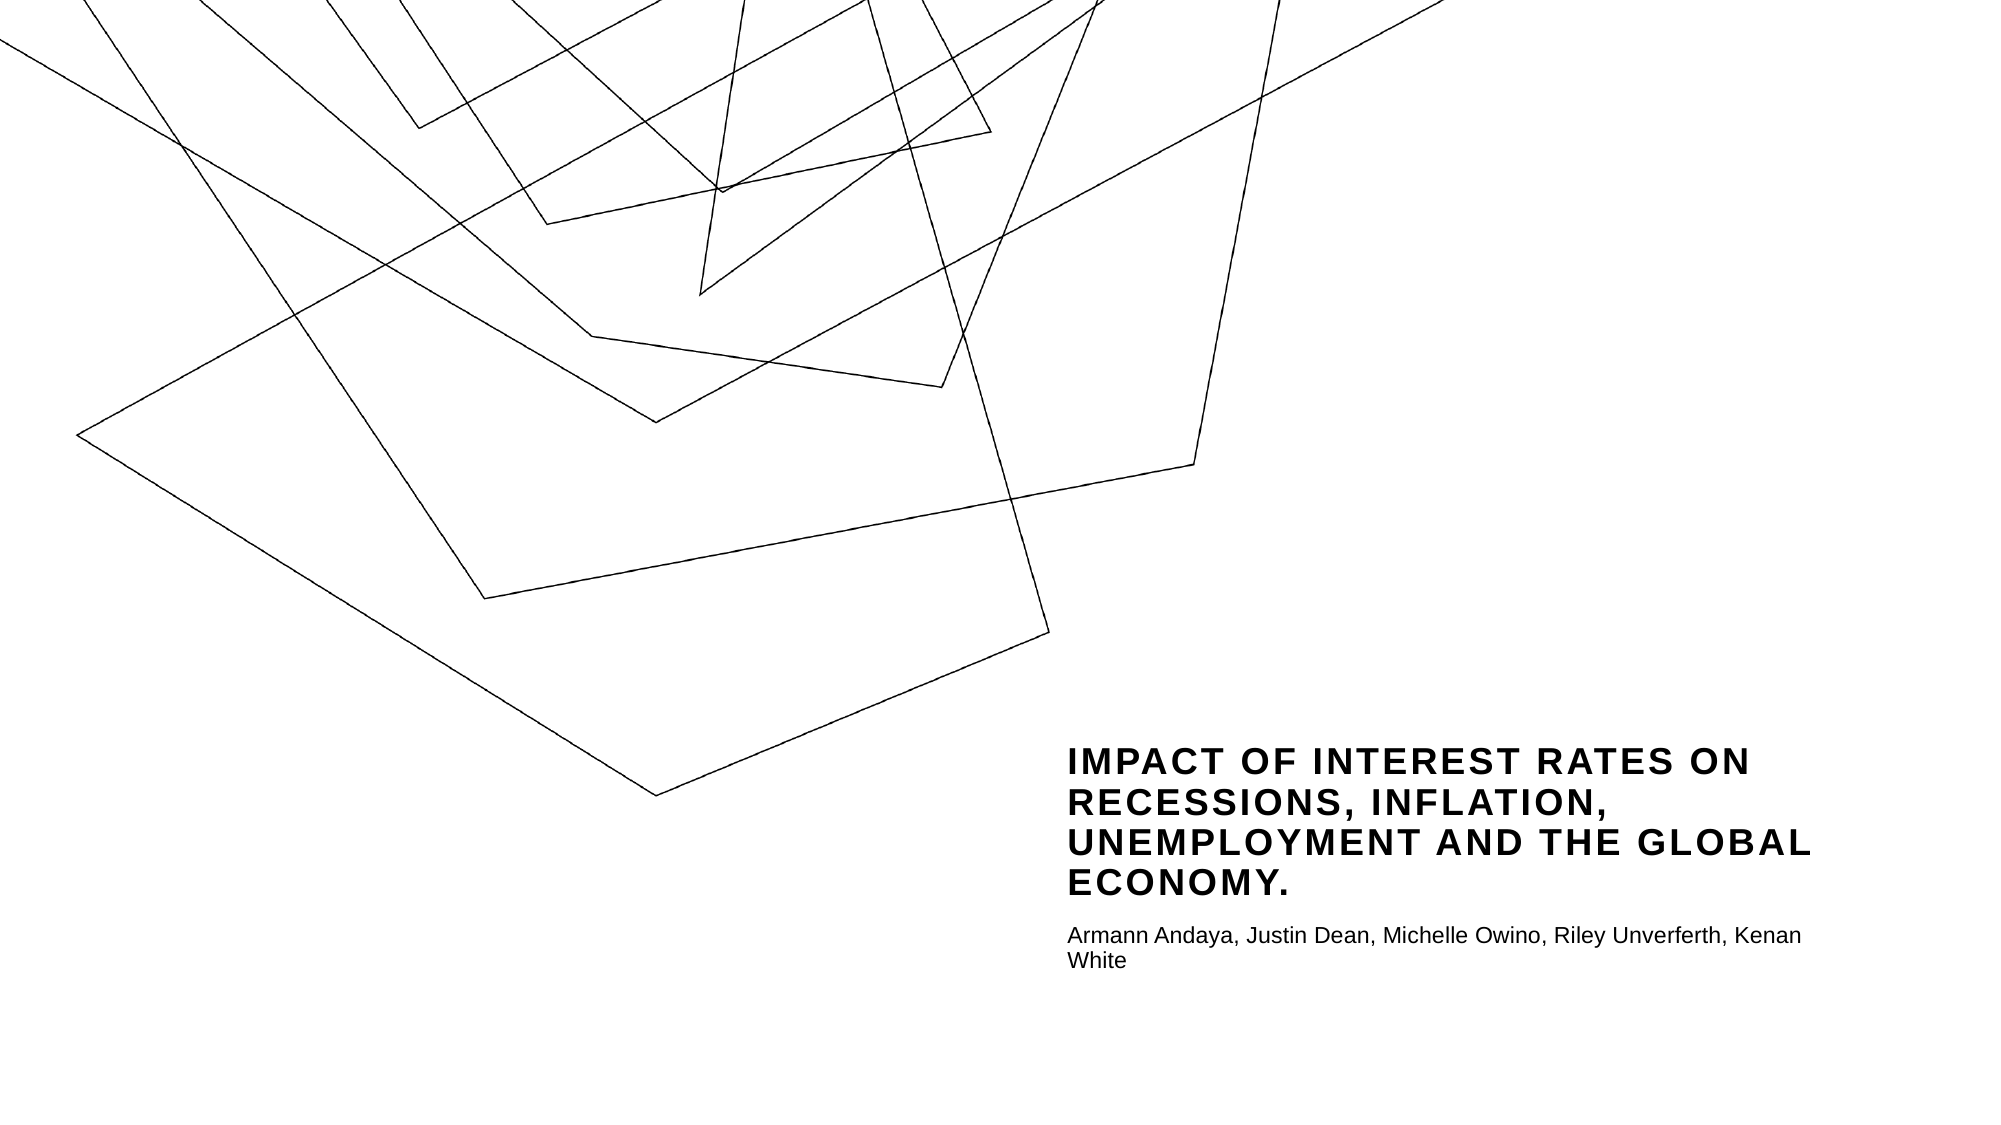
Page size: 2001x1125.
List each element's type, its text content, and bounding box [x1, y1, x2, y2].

title Impact of Interest Rates on Recessions, Inflation, Unemployment and the Global Economy. [1052, 727, 1864, 912]
subtitle Armann Andaya, Justin Dean, Michelle Owino, Riley Unverferth, Kenan White [1052, 916, 1864, 982]
picture [0, 0, 1557, 830]
